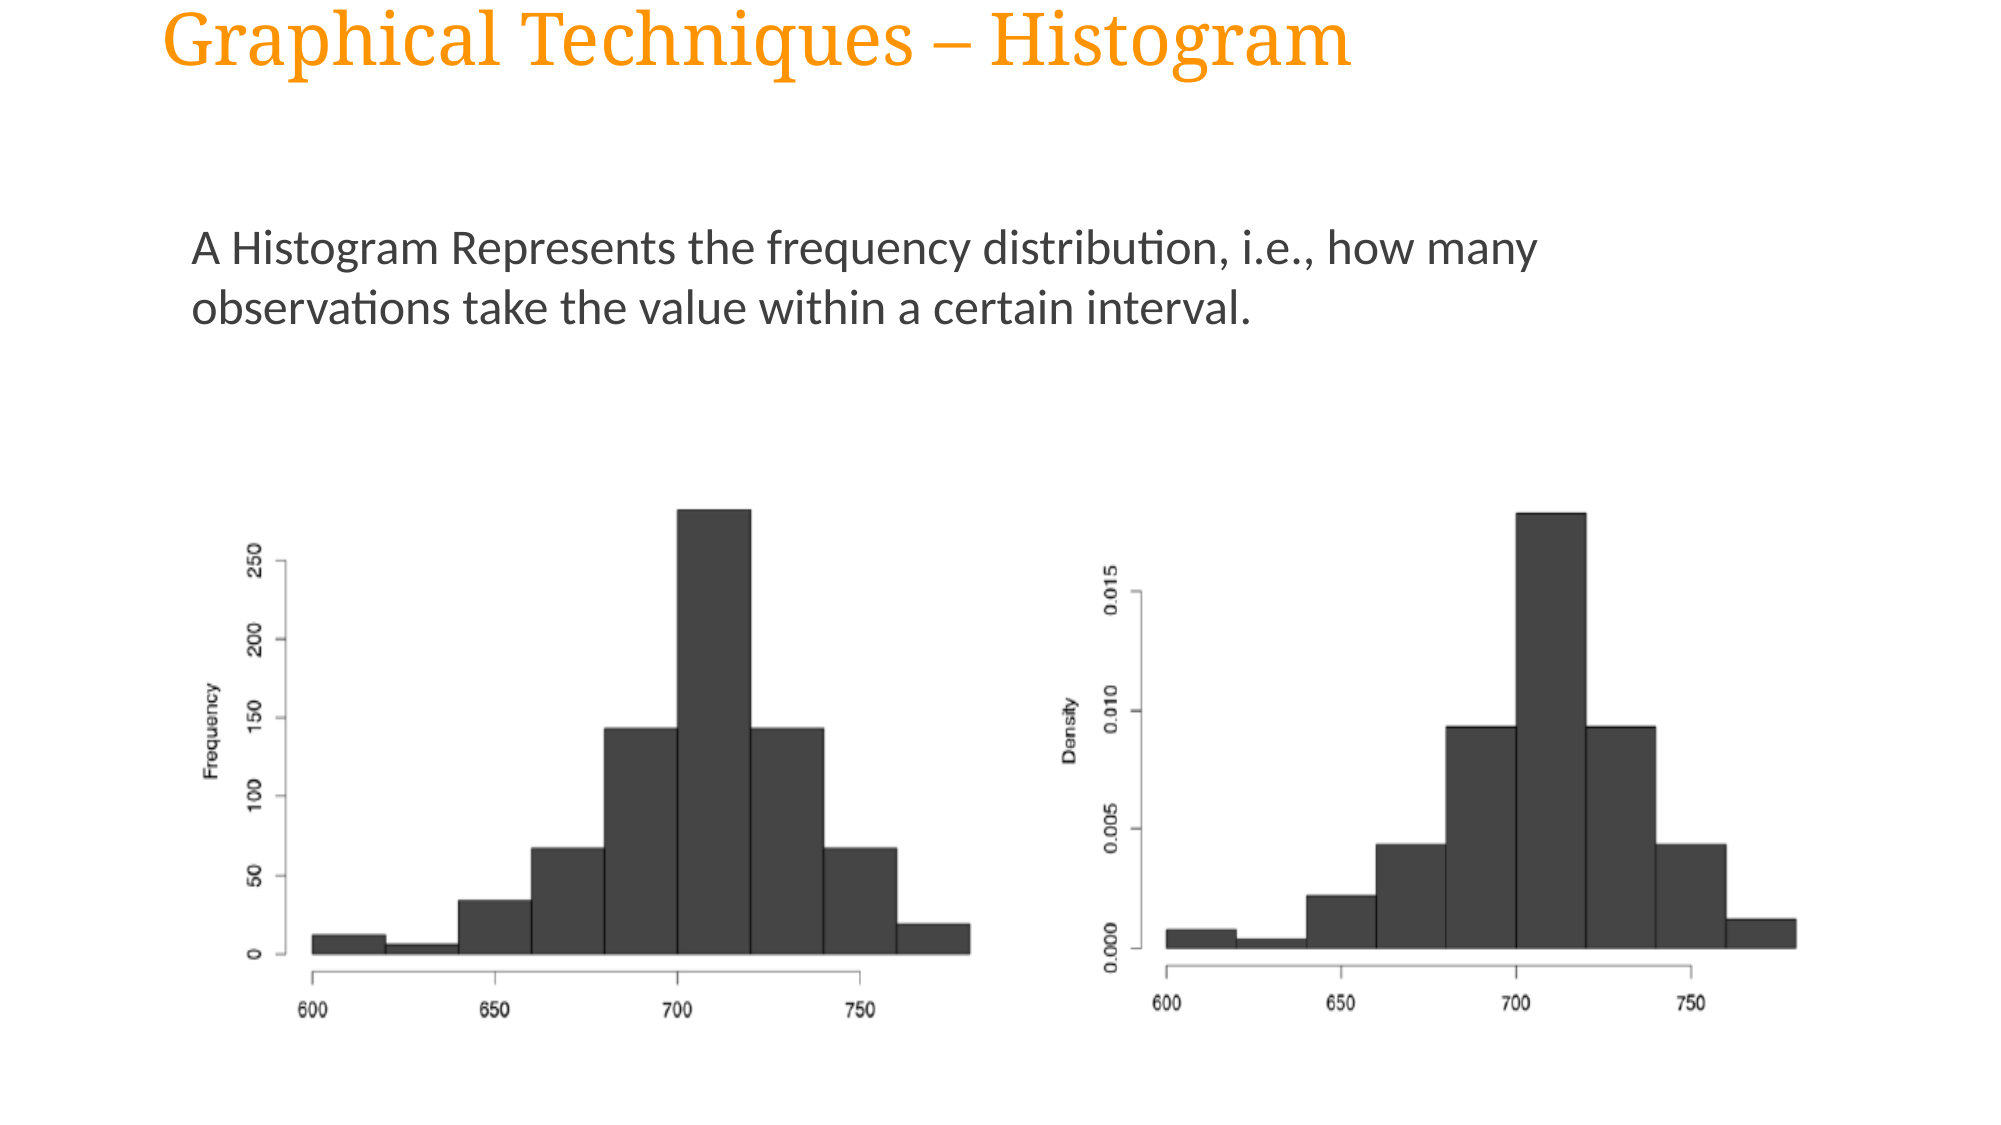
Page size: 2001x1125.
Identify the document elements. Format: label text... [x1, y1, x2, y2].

picture [1042, 474, 1824, 1037]
picture [187, 474, 999, 1037]
title Graphical Techniques – Histogram [146, 0, 1826, 109]
text_box A Histogram Represents the frequency distribution, i.e., how many observations take the value within a certain interval. [191, 214, 1726, 378]
